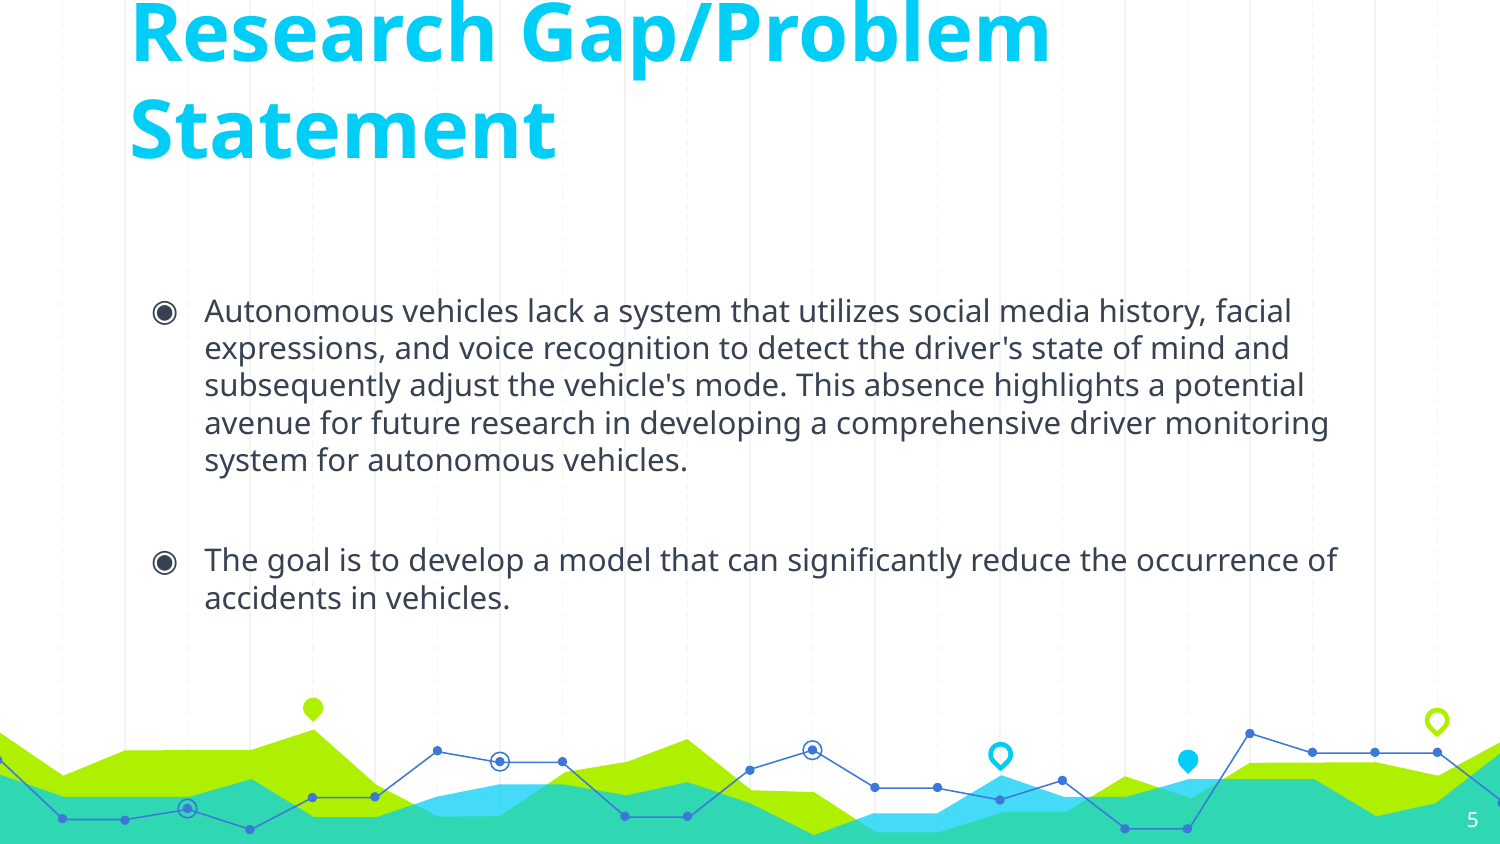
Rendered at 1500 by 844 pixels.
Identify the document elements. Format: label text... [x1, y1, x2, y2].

slide_number ‹#› [1403, 791, 1494, 844]
subtitle Autonomous vehicles lack a system that utilizes social media history, facial expressions, and voice recognition to detect the driver's state of mind and subsequently adjust the vehicle's mode. This absence highlights a potential avenue for future research in developing a comprehensive driver monitoring system for autonomous vehicles. The goal is to develop a model that can significantly reduce the occurrence of accidents in vehicles. [114, 275, 1381, 619]
title Research Gap/Problem Statement [114, 0, 1364, 191]
